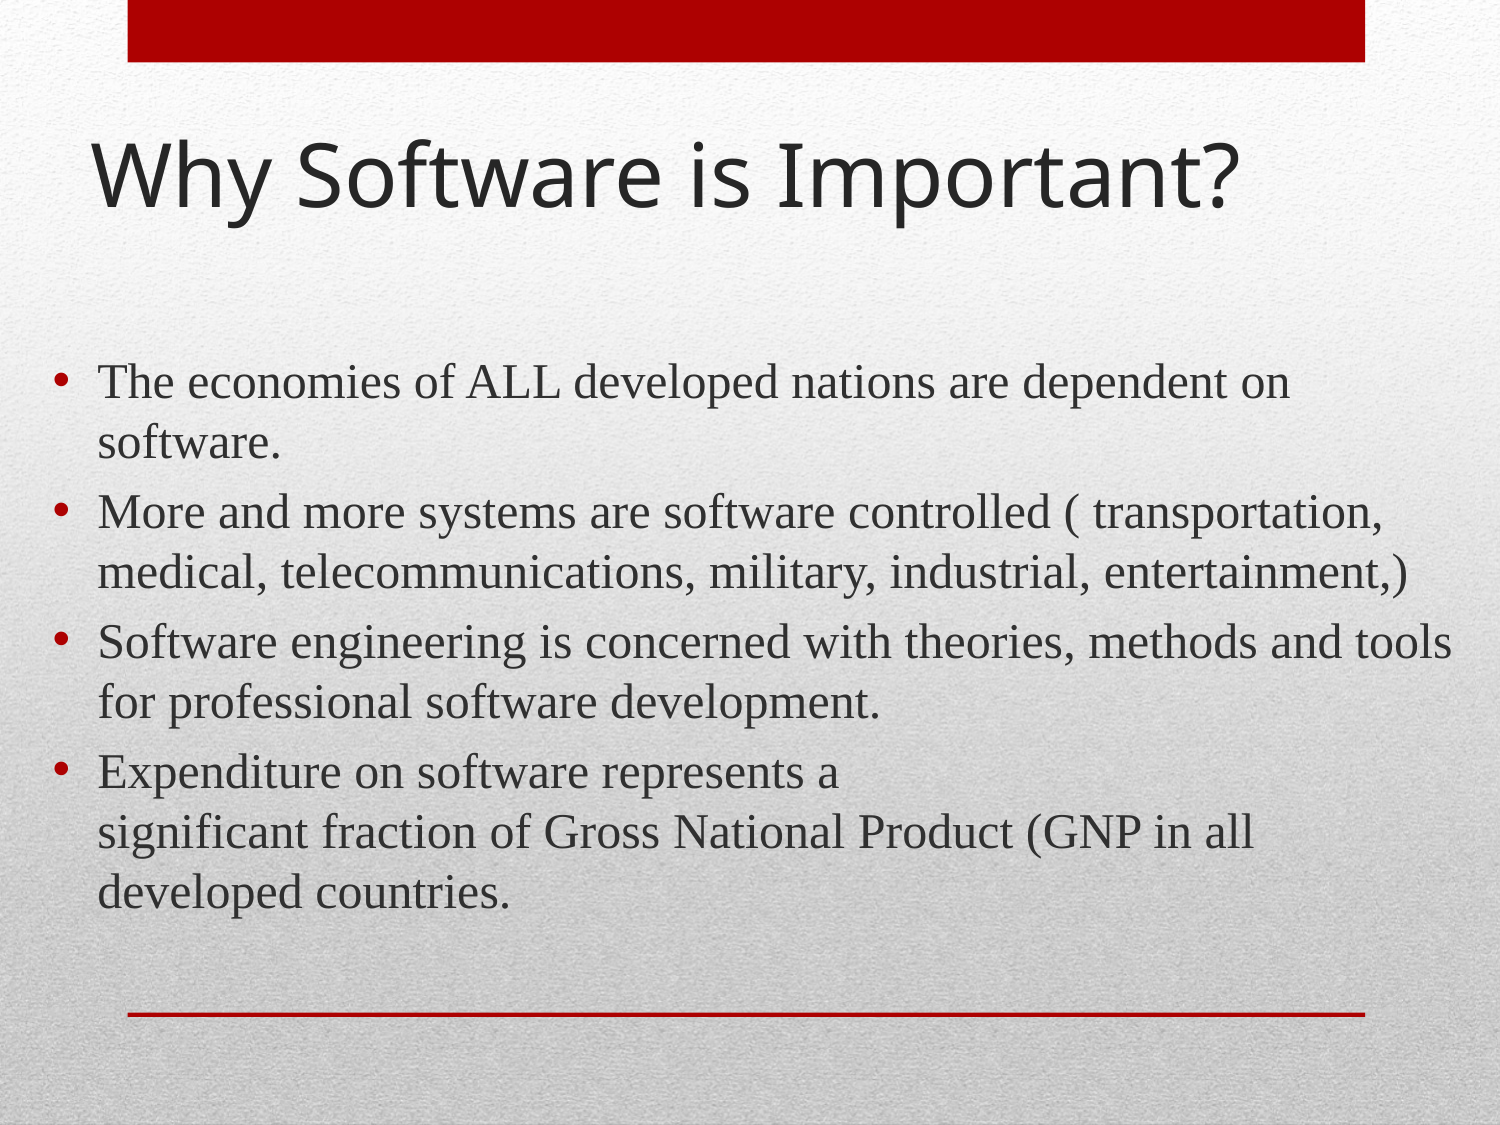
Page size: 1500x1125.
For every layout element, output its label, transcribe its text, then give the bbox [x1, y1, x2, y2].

list The economies of ALL developed nations are dependent on software. More and more systems are software controlled ( transportation, medical, telecommunications, military, industrial, entertainment,) Software engineering is concerned with theories, methods and tools for professional software development. Expenditure on software represents a significant fraction of Gross National Product (GNP in all developed countries. [37, 262, 1488, 1005]
picture [0, 0, 1500, 1125]
title Why Software is Important? [75, 45, 1272, 233]
